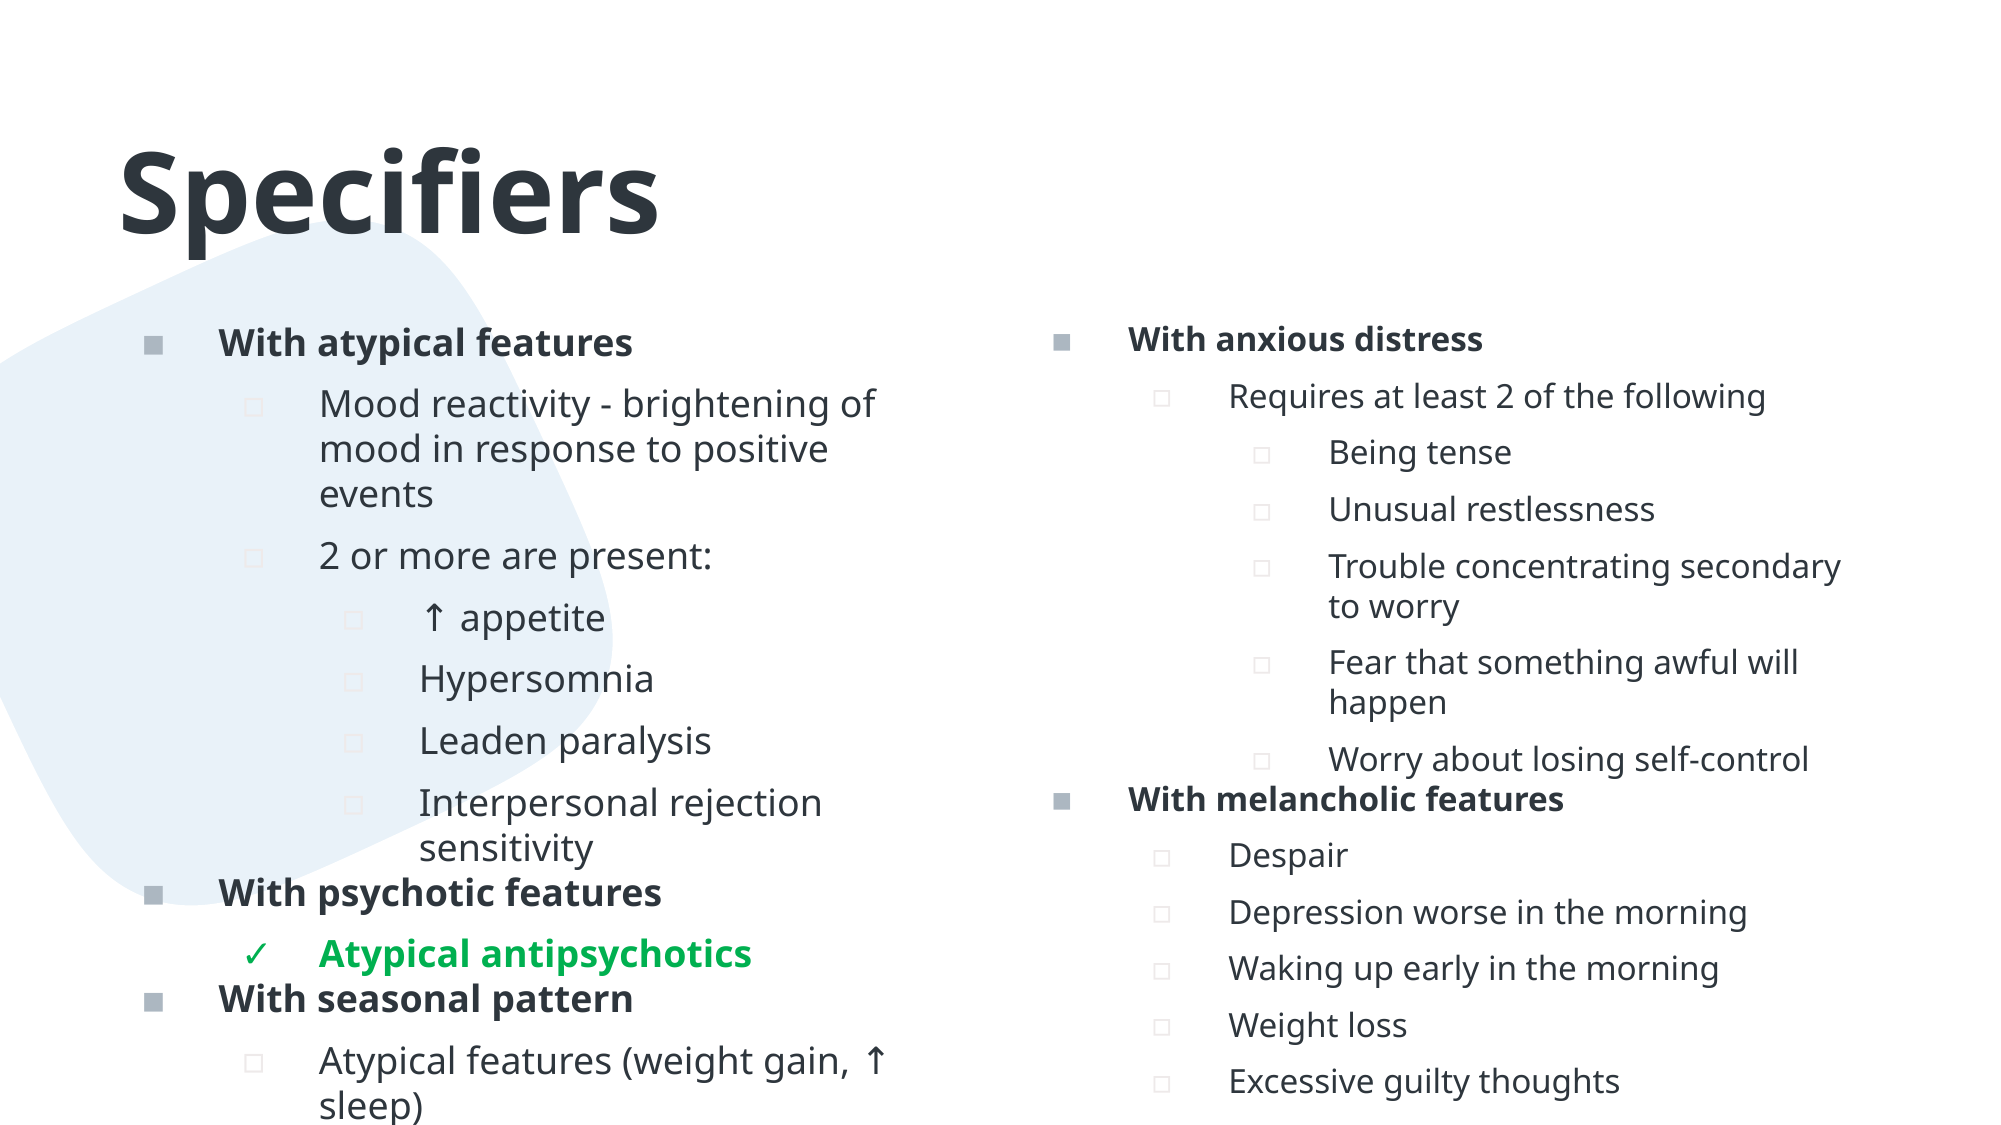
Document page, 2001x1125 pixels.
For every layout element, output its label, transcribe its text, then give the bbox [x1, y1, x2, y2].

list With anxious distress Requires at least 2 of the following Being tense Unusual restlessness Trouble concentrating secondary to worry Fear that something awful will happen Worry about losing self-control With melancholic features Despair Depression worse in the morning Waking up early in the morning Weight loss Excessive guilty thoughts [1028, 318, 1850, 977]
title Specifiers [118, 114, 1254, 262]
list With atypical features Mood reactivity - brightening of mood in response to positive events 2 or more are present: ↑ appetite Hypersomnia Leaden paralysis Interpersonal rejection sensitivity With psychotic features Atypical antipsychotics With seasonal pattern Atypical features (weight gain, ↑ sleep) light therapy [118, 318, 940, 1096]
